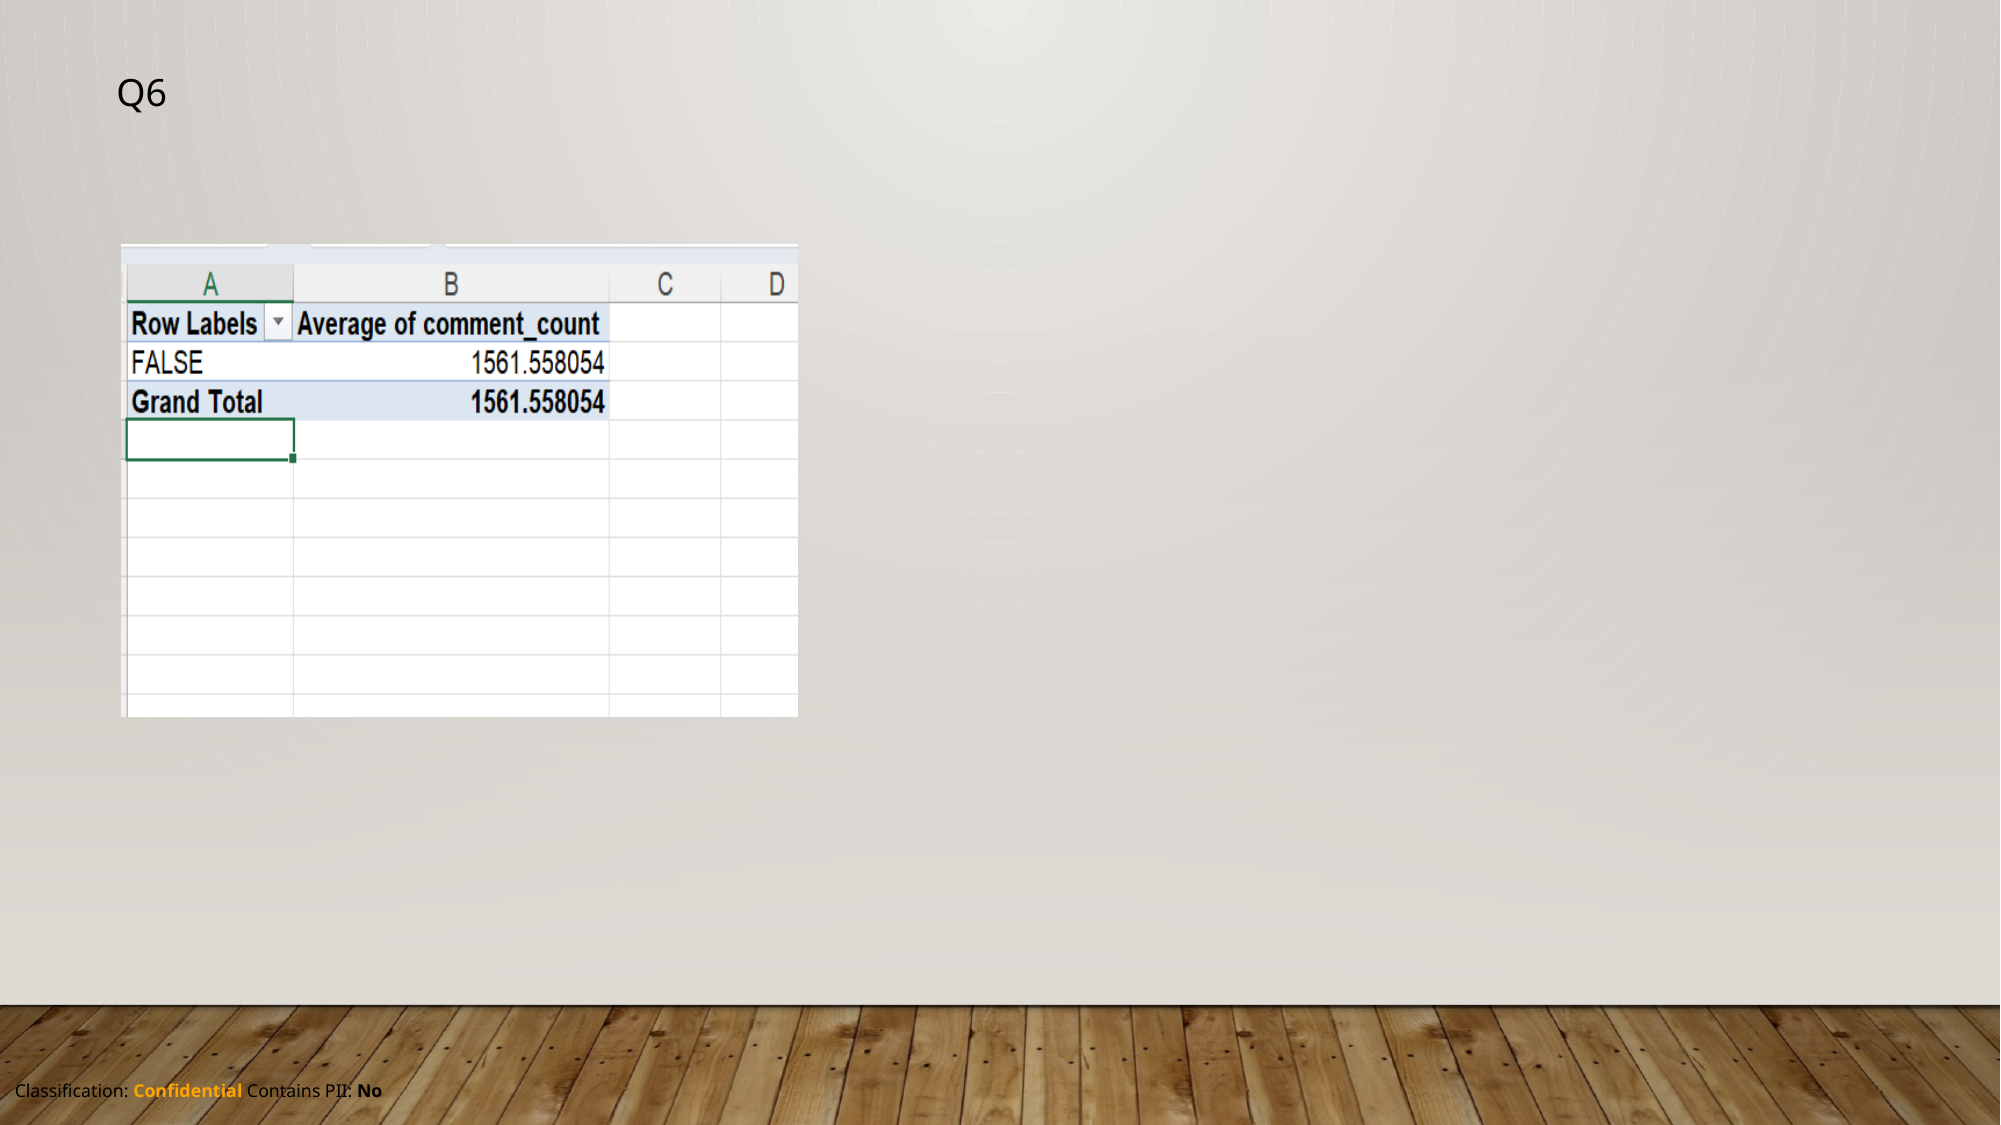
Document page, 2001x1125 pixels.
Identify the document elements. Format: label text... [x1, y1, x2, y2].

picture [120, 244, 798, 718]
picture [0, 1005, 2000, 1125]
text_box Q6 [101, 61, 227, 122]
